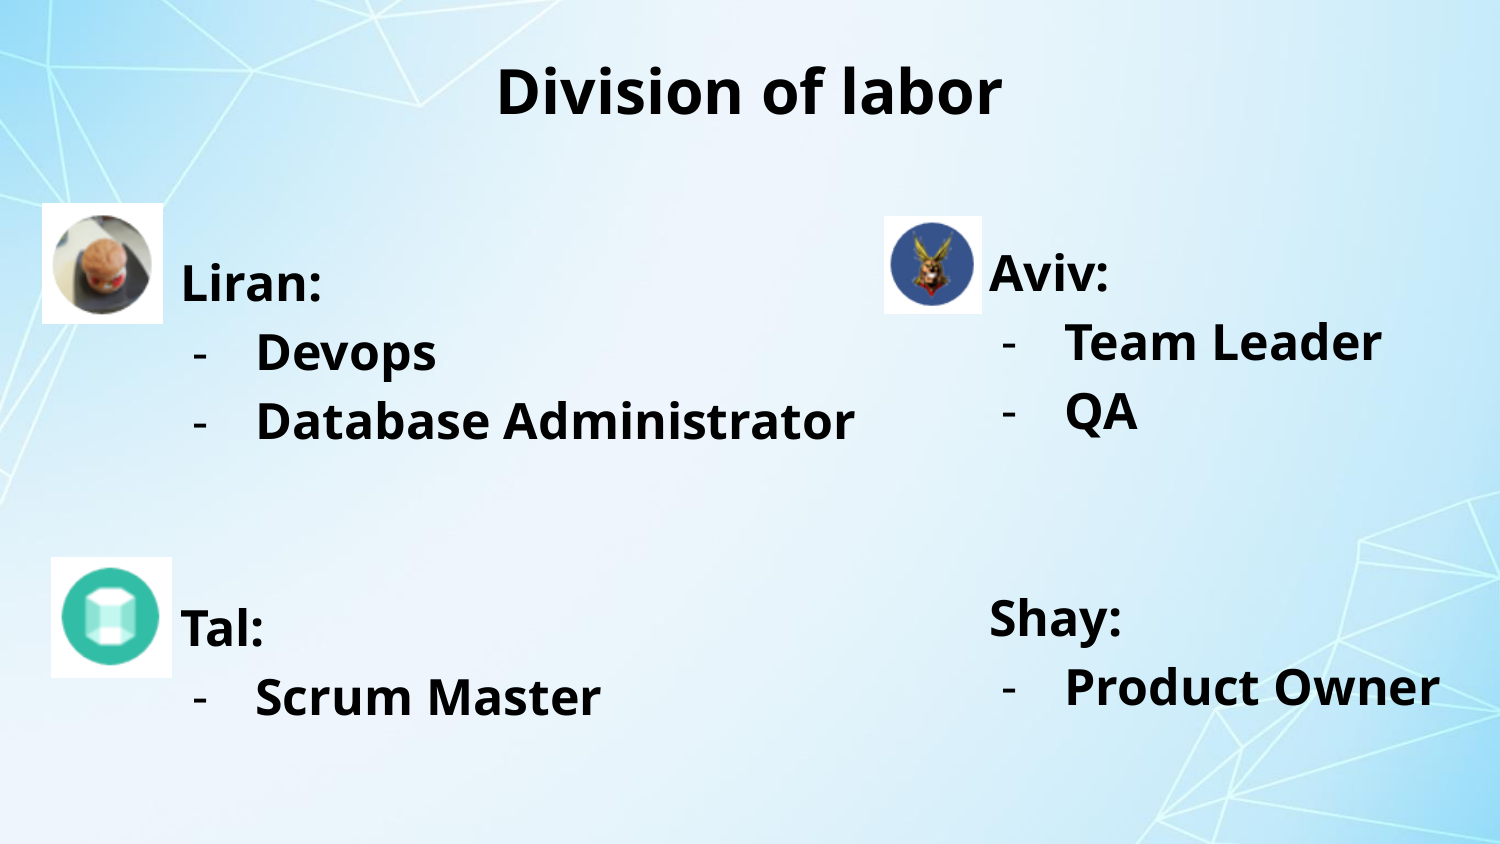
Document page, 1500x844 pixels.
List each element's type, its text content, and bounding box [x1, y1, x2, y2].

text_box Aviv: Team Leader QA Shay: Product Owner [974, 227, 1467, 720]
picture [0, 0, 1500, 844]
list Liran: Devops Database Administrator Tal: Scrum Master [165, 227, 878, 844]
title Division of labor [51, 25, 1449, 120]
